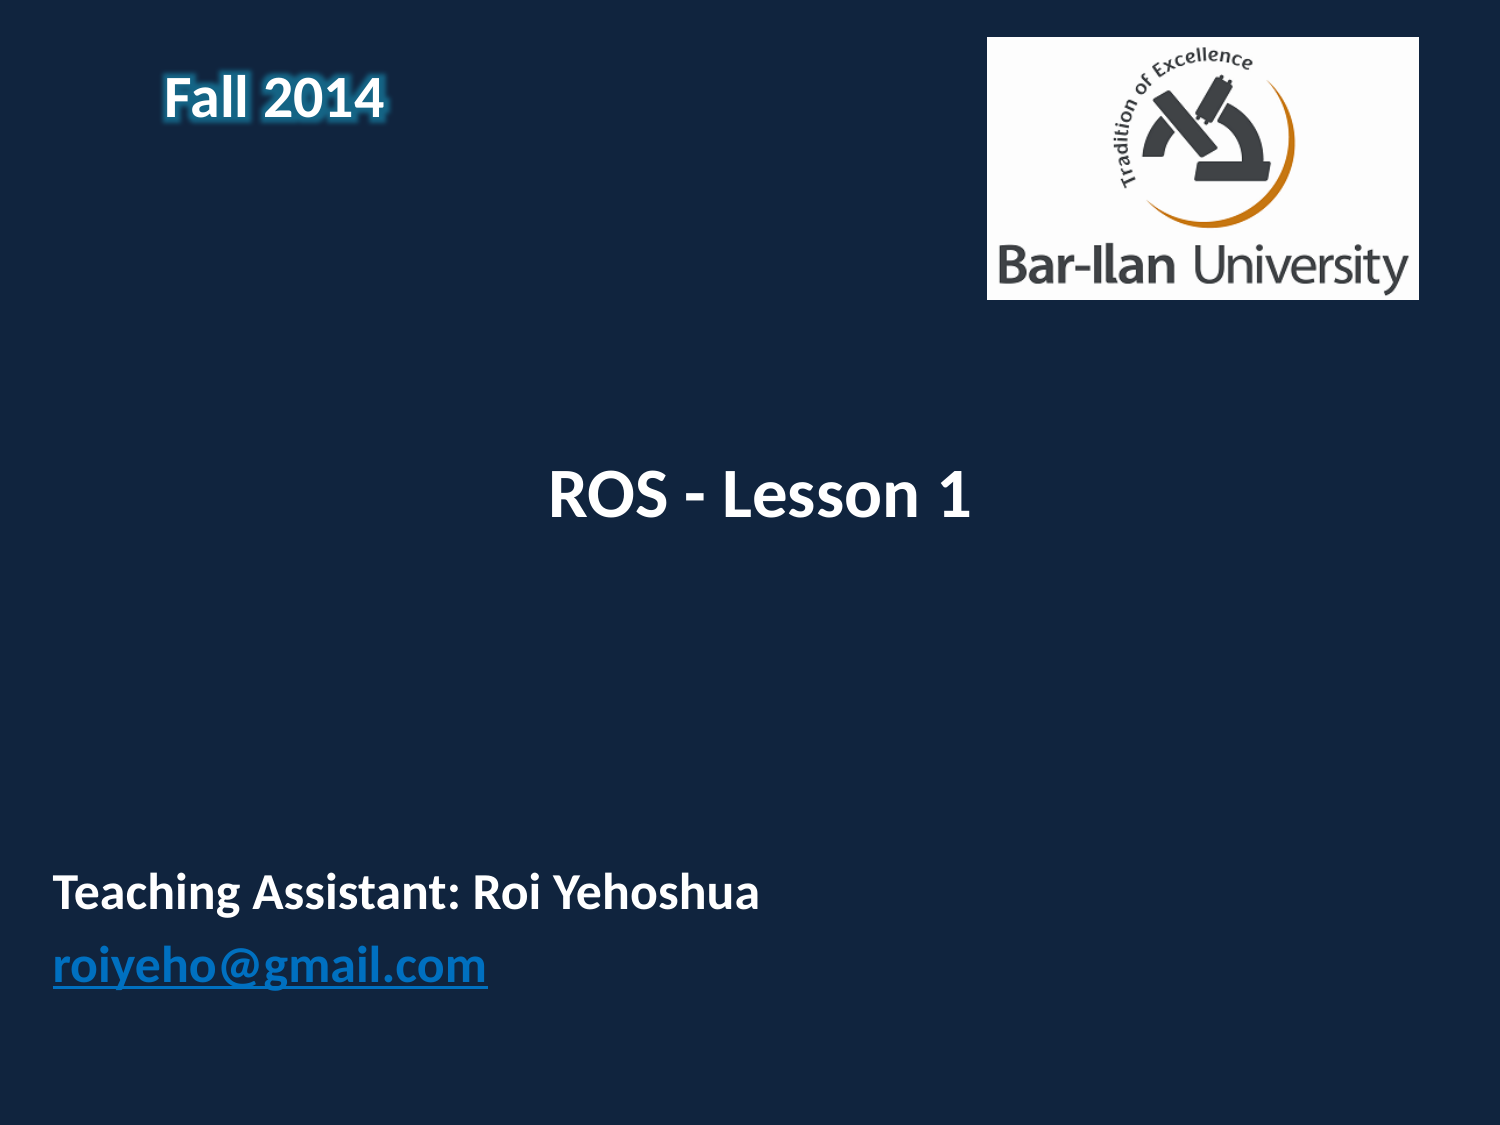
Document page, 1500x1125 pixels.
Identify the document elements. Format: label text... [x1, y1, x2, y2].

title ROS - Lesson 1 [70, 437, 1450, 625]
picture [987, 37, 1419, 301]
text_box Fall 2014 [24, 49, 525, 138]
subtitle Teaching Assistant: Roi Yehoshua roiyeho@gmail.com [37, 849, 1500, 1075]
